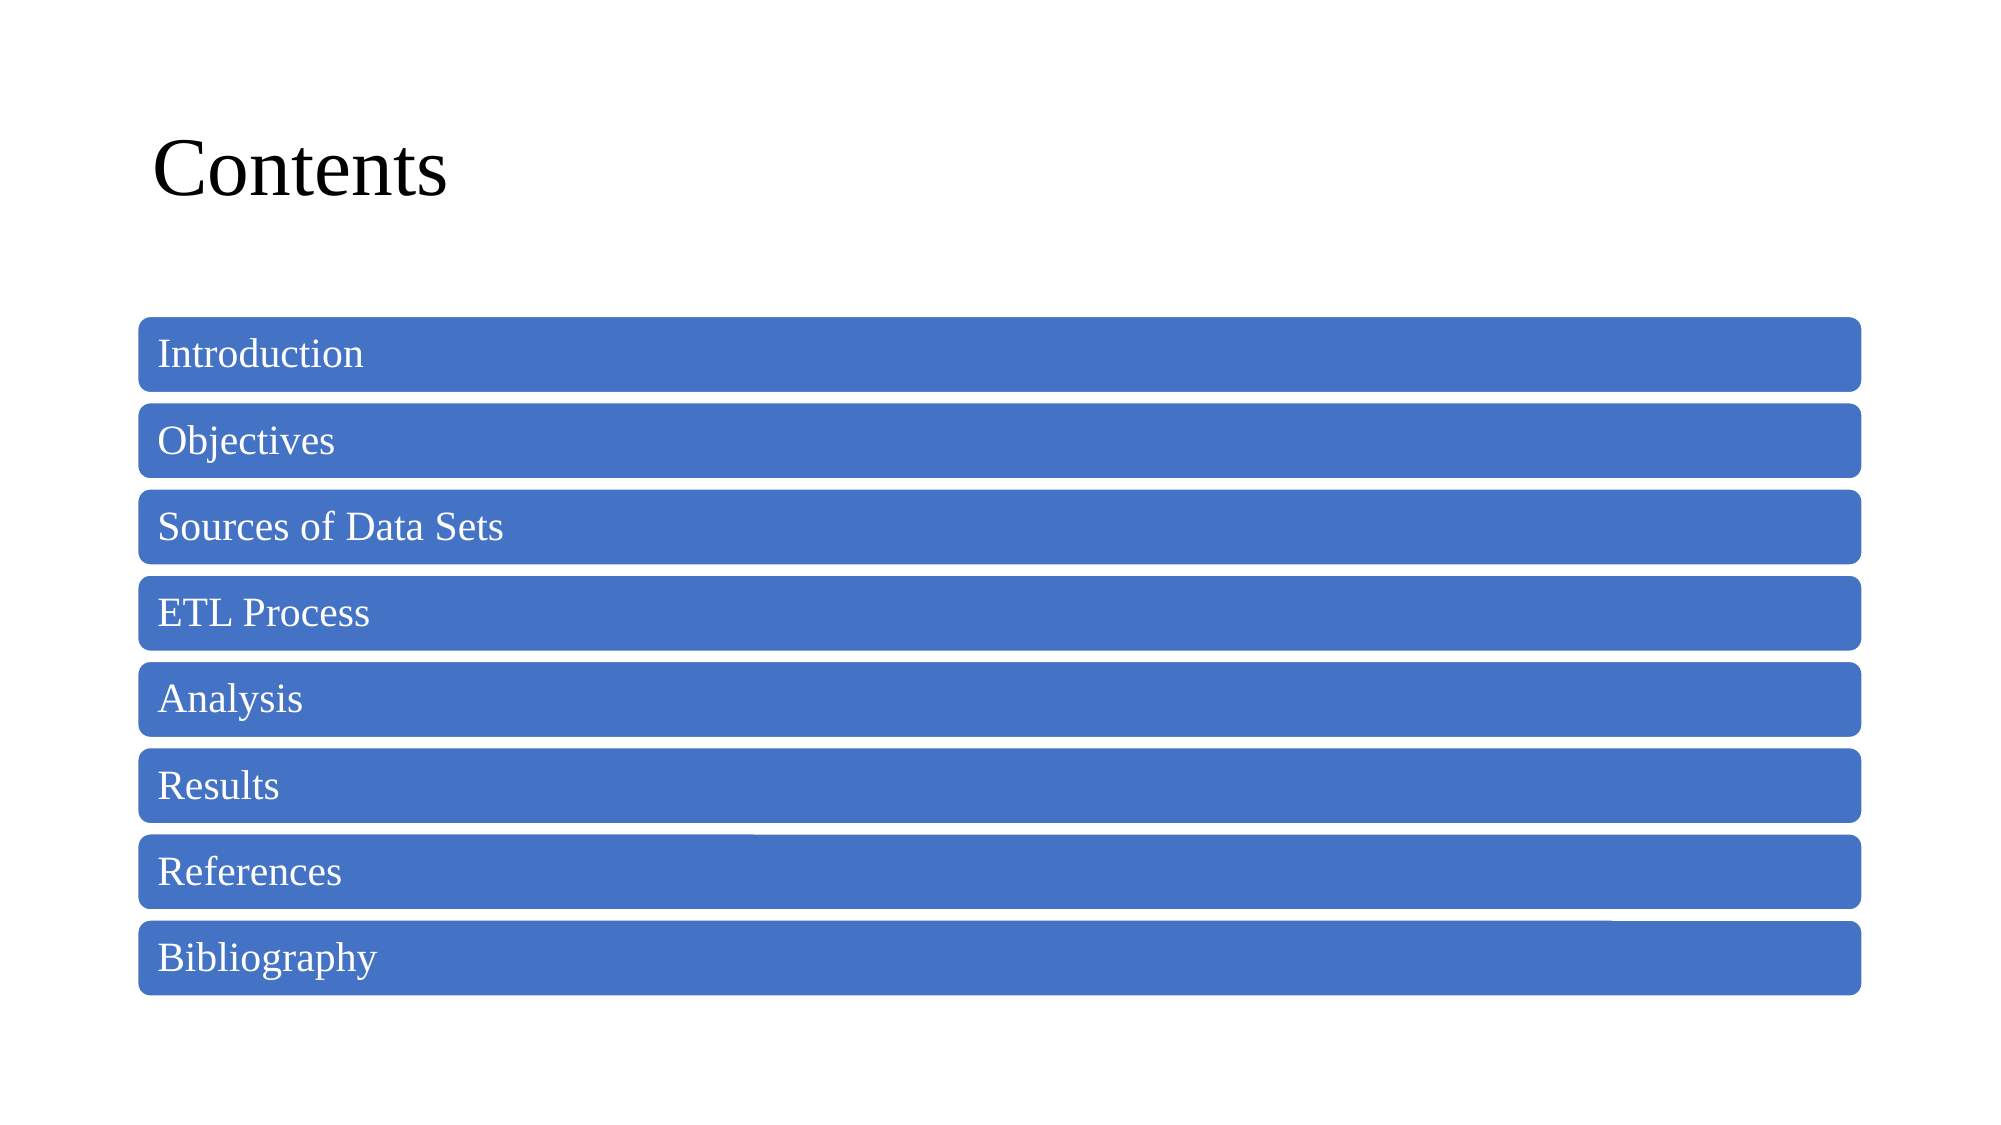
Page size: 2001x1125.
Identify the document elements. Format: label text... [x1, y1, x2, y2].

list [137, 299, 1863, 1014]
title Contents [137, 59, 1863, 278]
